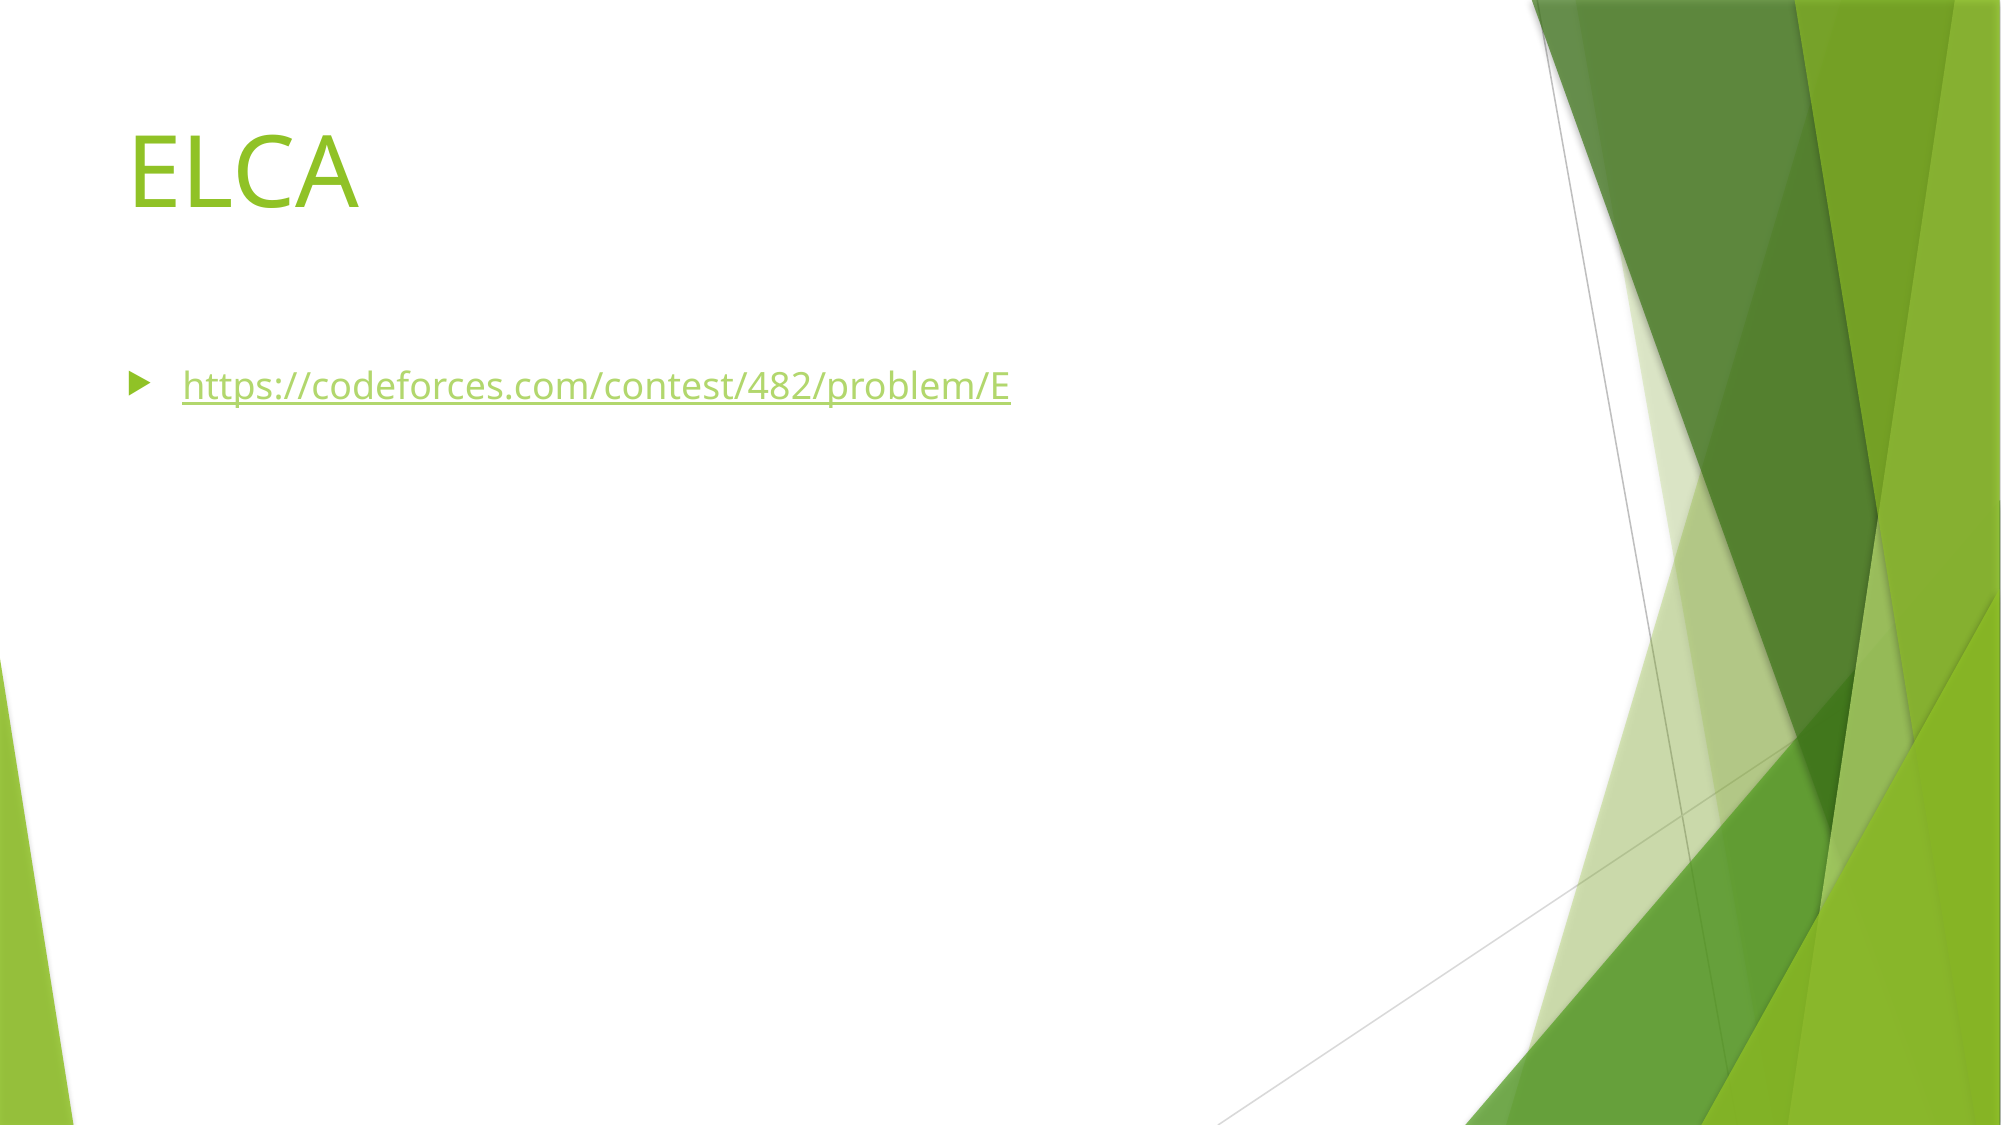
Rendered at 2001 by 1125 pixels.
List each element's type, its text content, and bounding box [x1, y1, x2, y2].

list https://codeforces.com/contest/482/problem/E [111, 354, 1522, 992]
title ELCA [111, 99, 1522, 317]
